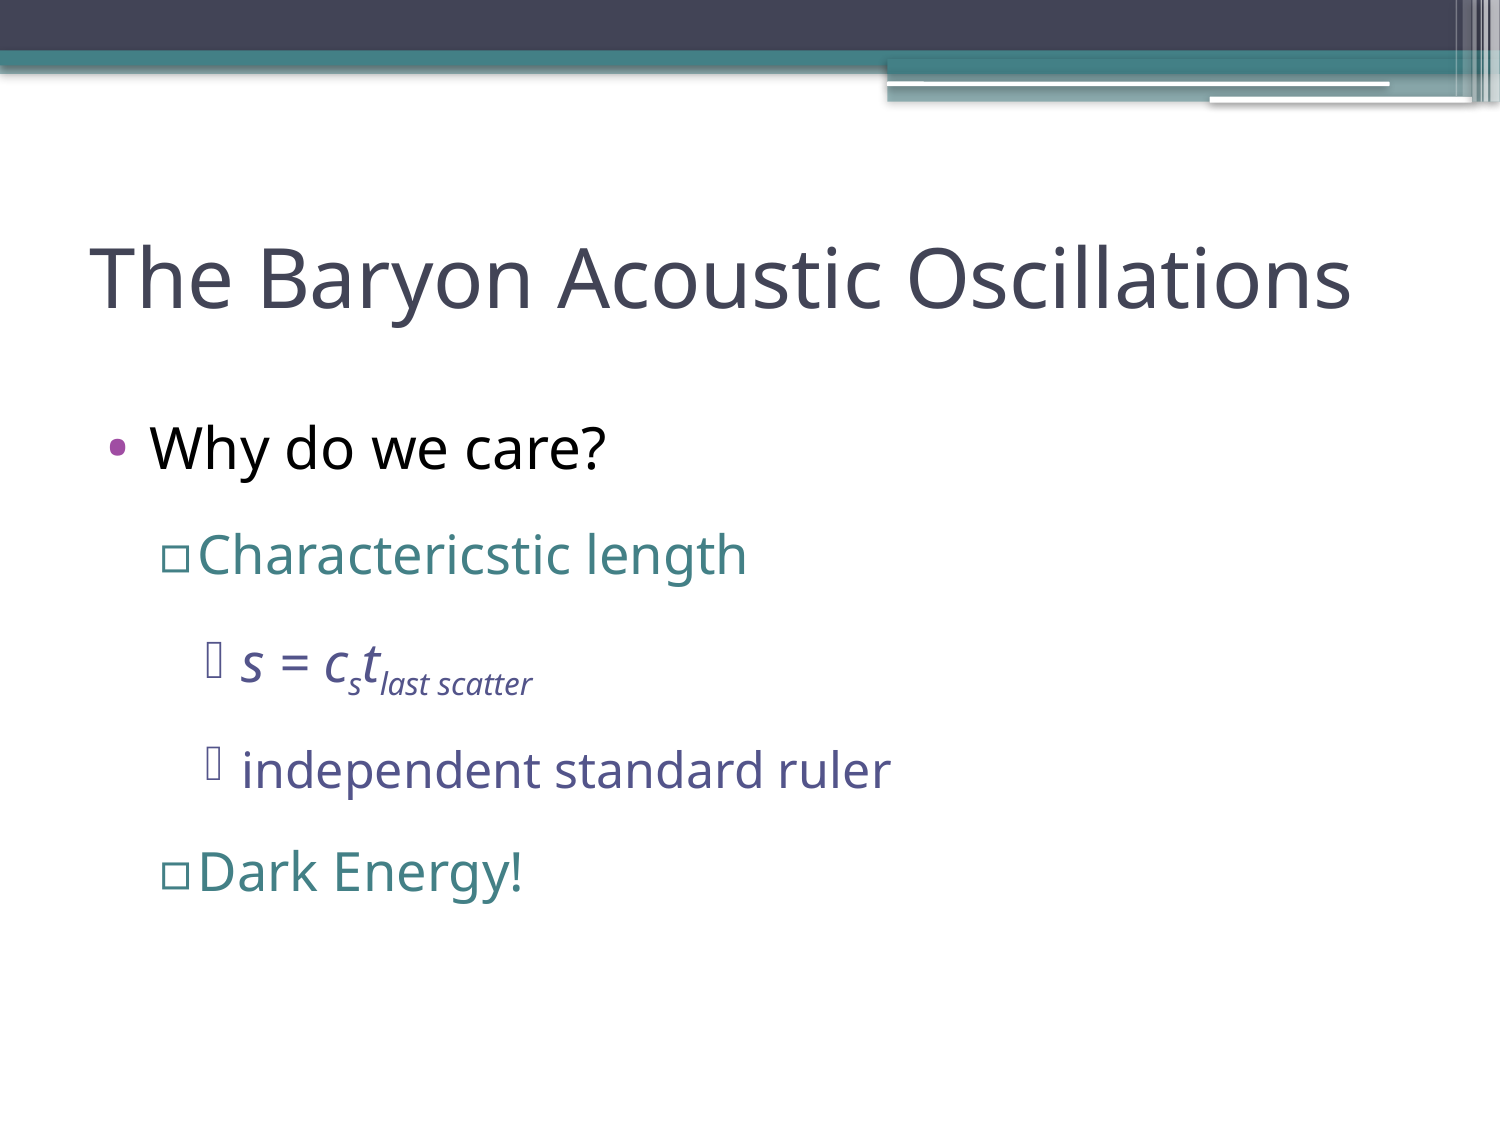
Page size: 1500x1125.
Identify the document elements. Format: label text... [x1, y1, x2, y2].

title The Baryon Acoustic Oscillations [75, 187, 1425, 363]
list Why do we care? Charactericstic length s = cstlast scatter independent standard ruler Dark Energy! [75, 368, 1425, 1079]
